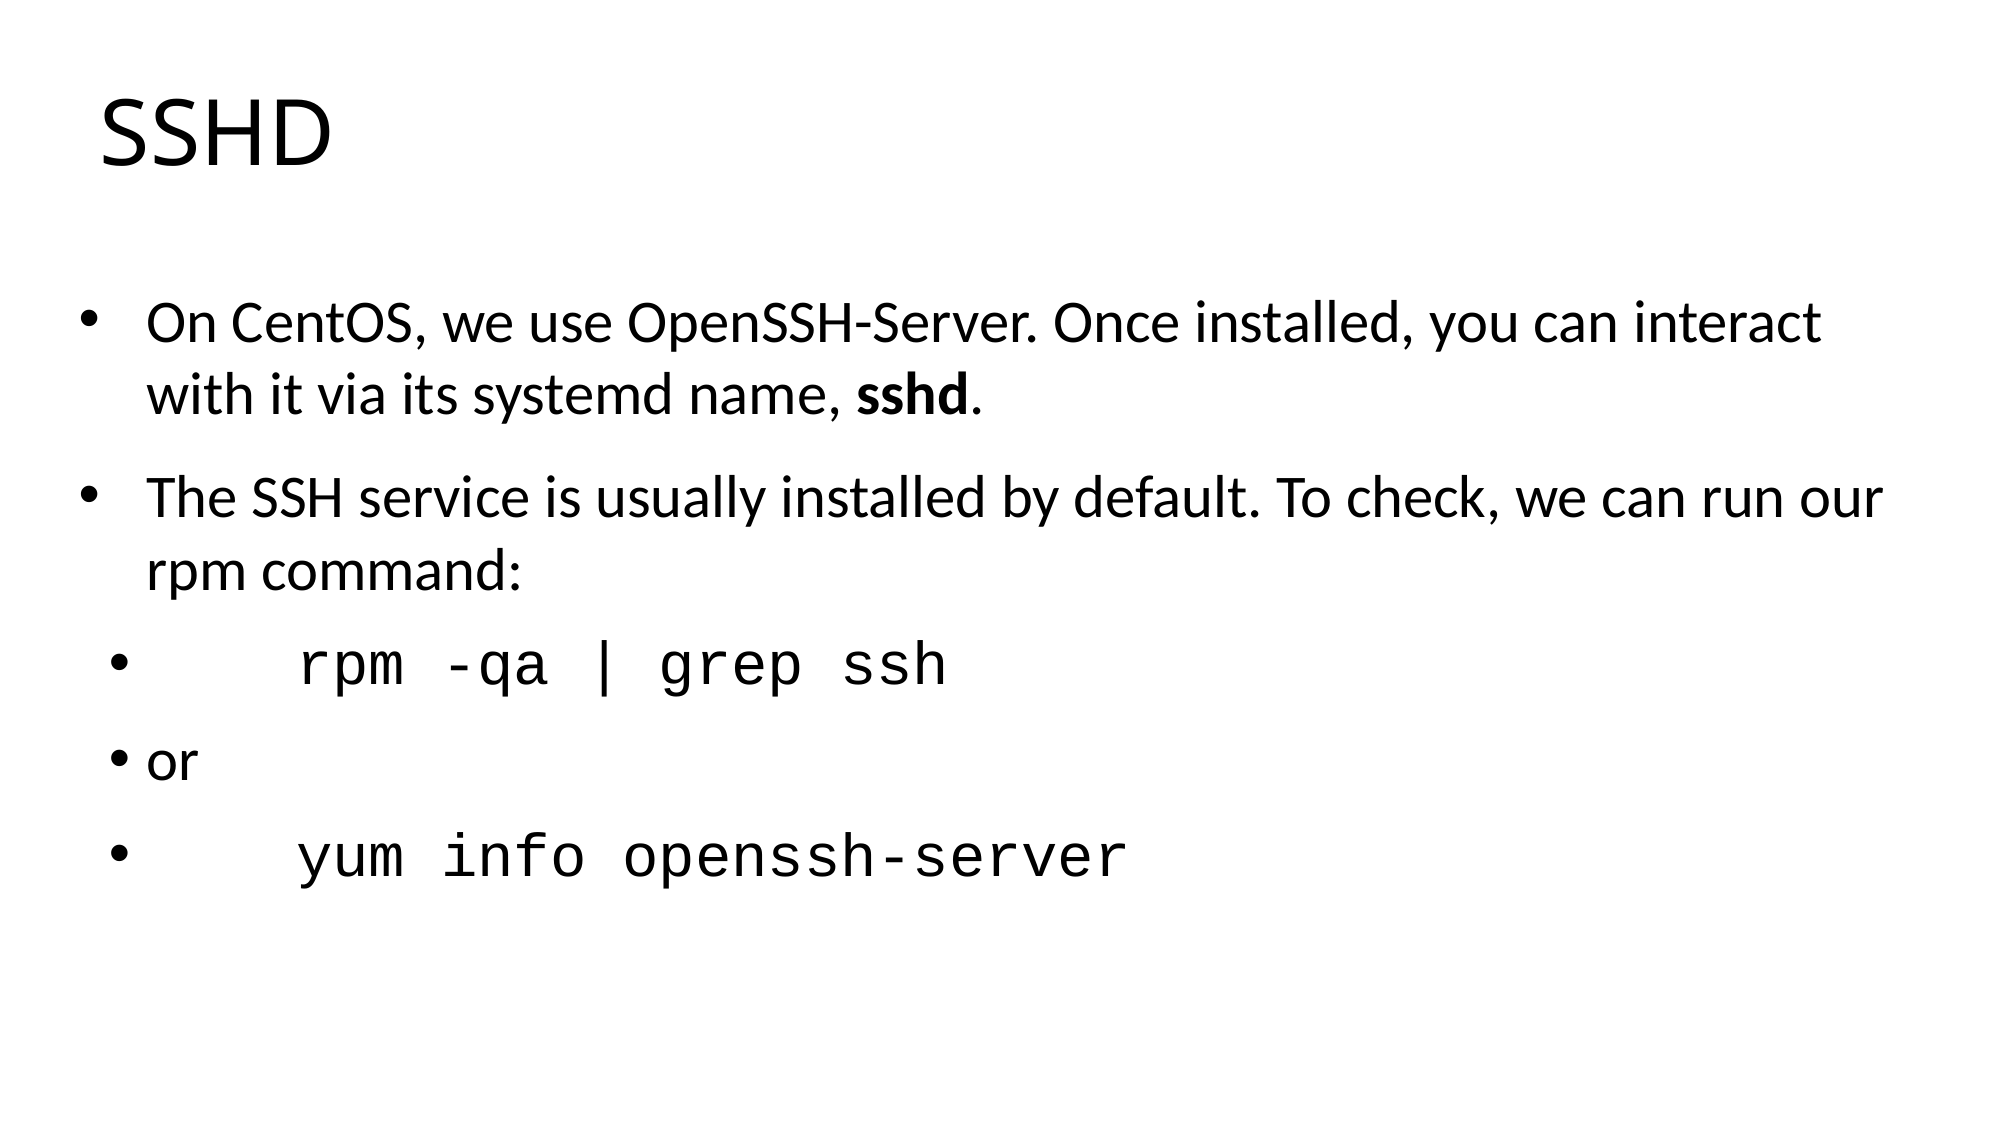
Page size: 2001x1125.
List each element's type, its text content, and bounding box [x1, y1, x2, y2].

list On CentOS, we use OpenSSH-Server. Once installed, you can interact with it via its systemd name, sshd. The SSH service is usually installed by default. To check, we can run our rpm command: rpm -qa | grep ssh or yum info openssh-server [78, 281, 1924, 1083]
title SSHD [99, 42, 1493, 229]
